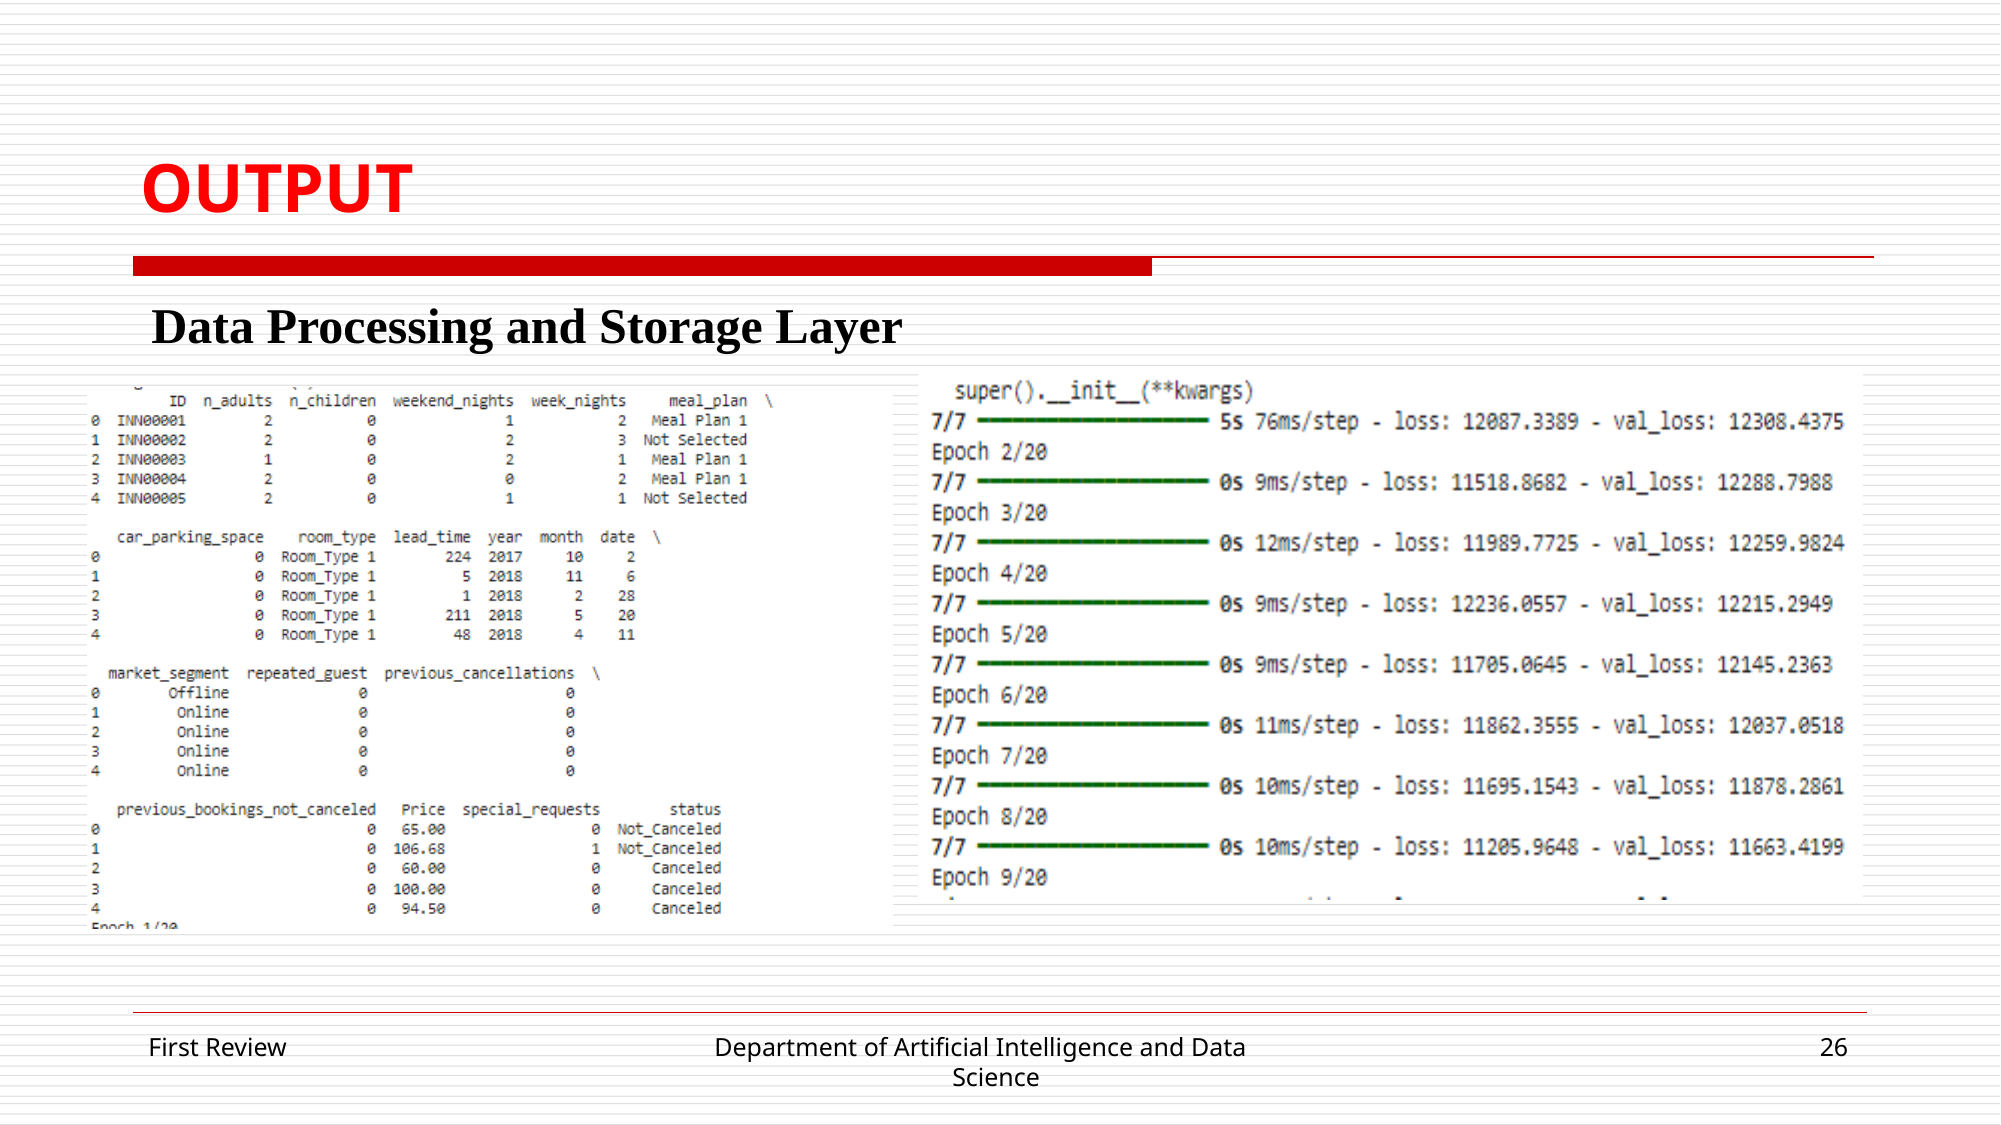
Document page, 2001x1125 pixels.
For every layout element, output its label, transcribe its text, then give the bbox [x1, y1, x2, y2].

slide_number ‹#› [1813, 1029, 1861, 1125]
footer Department of Artificial Intelligence and Data Science [701, 1029, 1288, 1125]
title OUTPUT [138, 144, 1862, 335]
picture [0, 0, 2000, 1125]
slide_number First Review [146, 1029, 304, 1125]
text_box Data Processing and Storage Layer [149, 291, 1036, 538]
